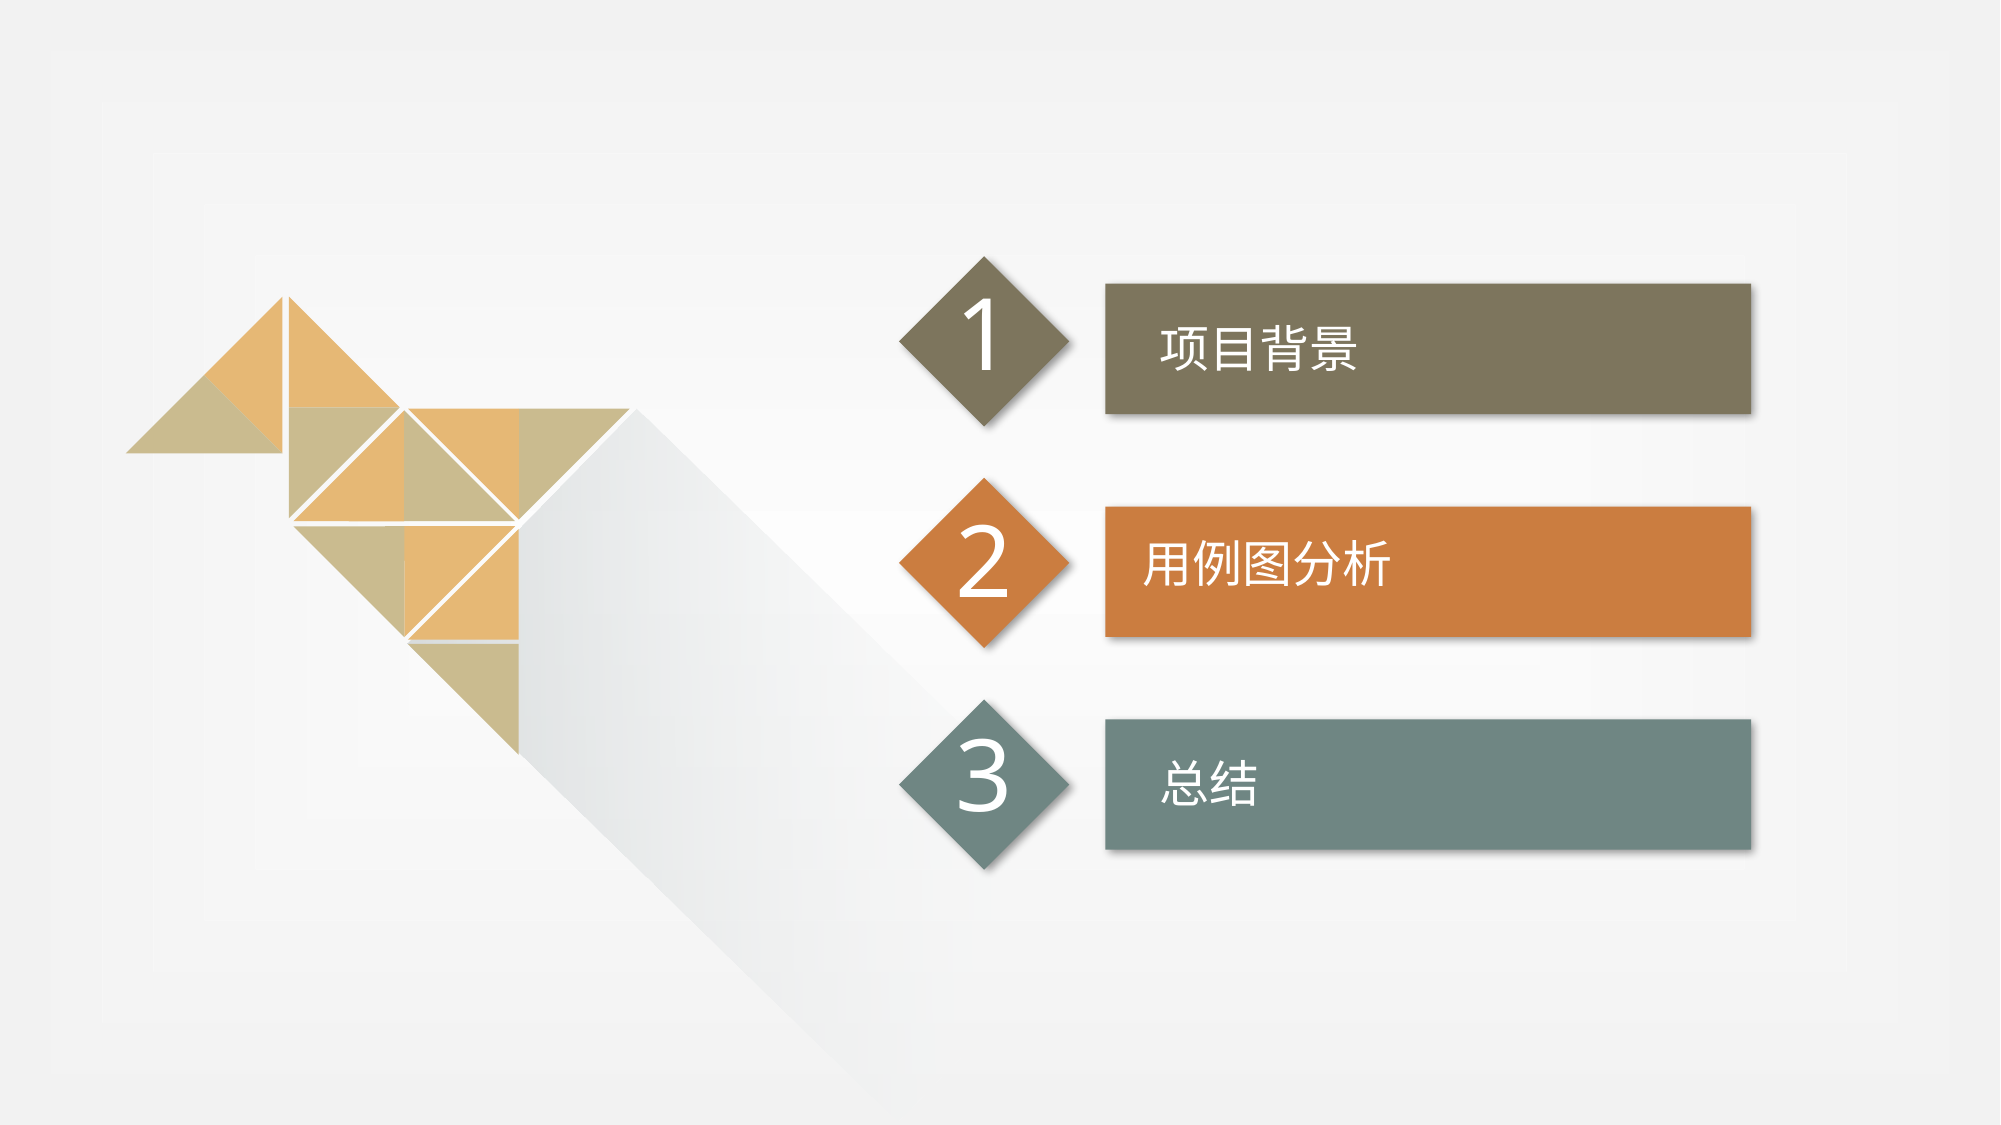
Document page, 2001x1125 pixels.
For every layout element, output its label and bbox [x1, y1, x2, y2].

text_box [898, 256, 1070, 870]
text_box [1105, 719, 1752, 850]
text_box [1105, 283, 1752, 415]
text_box [125, 296, 1110, 930]
text_box [1105, 506, 1752, 638]
